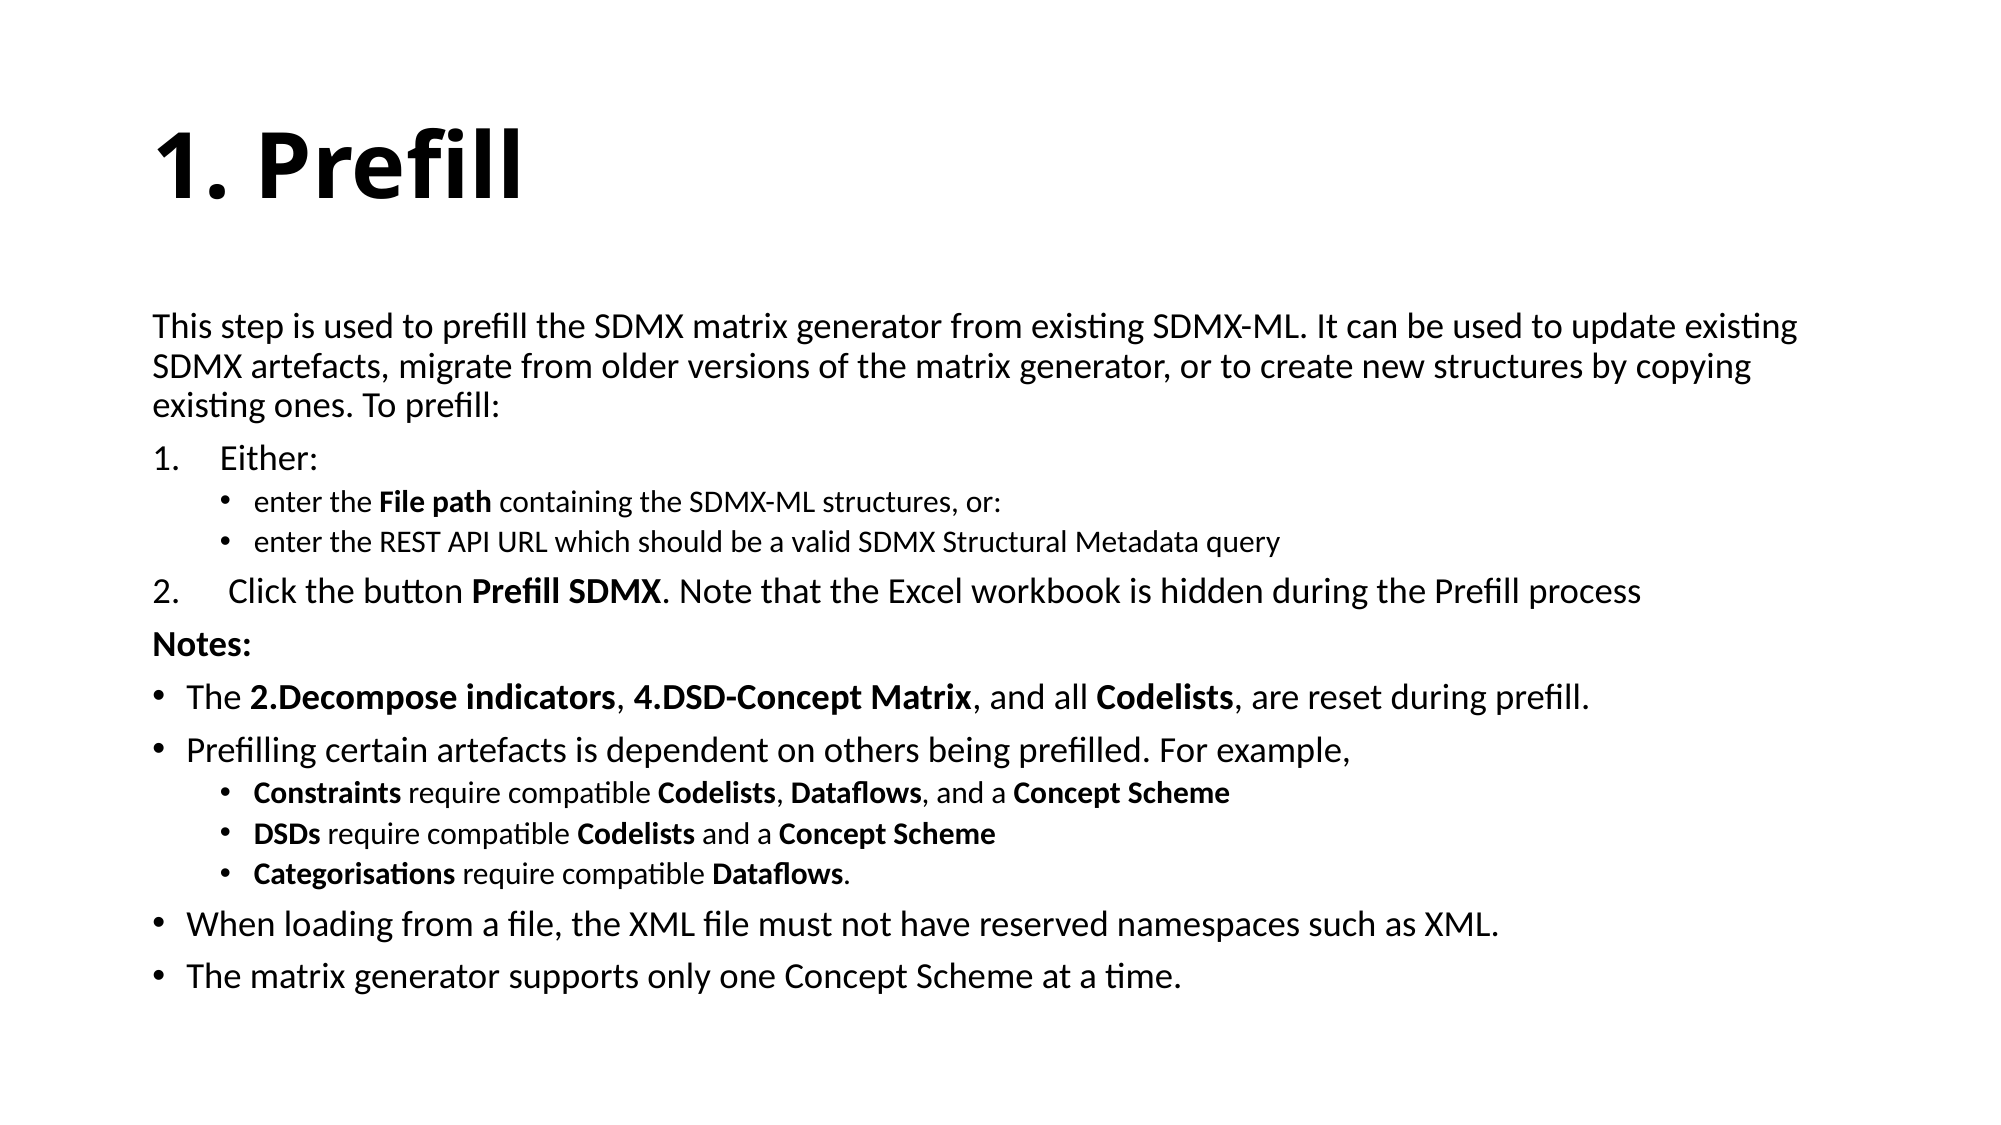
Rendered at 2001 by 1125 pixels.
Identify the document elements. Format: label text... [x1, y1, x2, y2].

list This step is used to prefill the SDMX matrix generator from existing SDMX-ML. It can be used to update existing SDMX artefacts, migrate from older versions of the matrix generator, or to create new structures by copying existing ones. To prefill: Either: enter the File path containing the SDMX-ML structures, or: enter the REST API URL which should be a valid SDMX Structural Metadata query Click the button Prefill SDMX. Note that the Excel workbook is hidden during the Prefill process Notes: The 2.Decompose indicators, 4.DSD-Concept Matrix, and all Codelists, are reset during prefill. Prefilling certain artefacts is dependent on others being prefilled. For example, Constraints require compatible Codelists, Dataflows, and a Concept Scheme DSDs require compatible Codelists and a Concept Scheme Categorisations require compatible Dataflows. When loading from a file, the XML file must not have reserved namespaces such as XML. The matrix generator supports only one Concept Scheme at a time. [137, 299, 1863, 1014]
title 1. Prefill [137, 59, 1863, 278]
